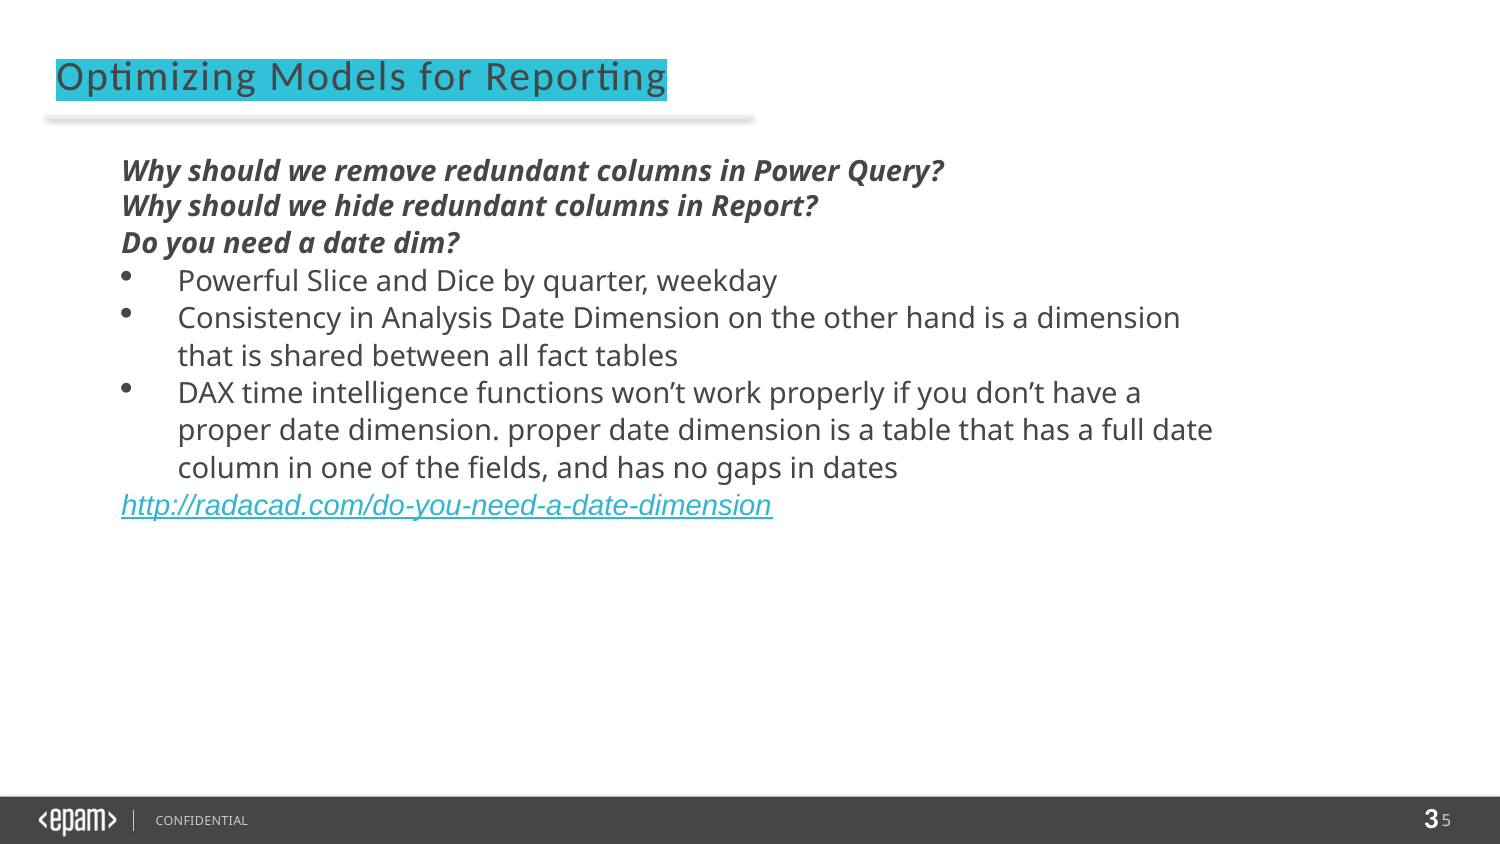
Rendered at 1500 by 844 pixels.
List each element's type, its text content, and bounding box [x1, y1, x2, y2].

text_box 3 [1228, 791, 1454, 844]
text_box Why should we remove redundant columns in Power Query? Why should we hide redundant columns in Report? Do you need a date dim? Powerful Slice and Dice by quarter, weekday Consistency in Analysis Date Dimension on the other hand is a dimension that is shared between all fact tables DAX time intelligence functions won’t work properly if you don’t have a proper date dimension. proper date dimension is a table that has a full date column in one of the fields, and has no gaps in dates http://radacad.com/do-you-need-a-date-dimension [106, 144, 1241, 564]
picture [38, 808, 117, 837]
text_box Optimizing Models for Reporting [11, 48, 1500, 99]
